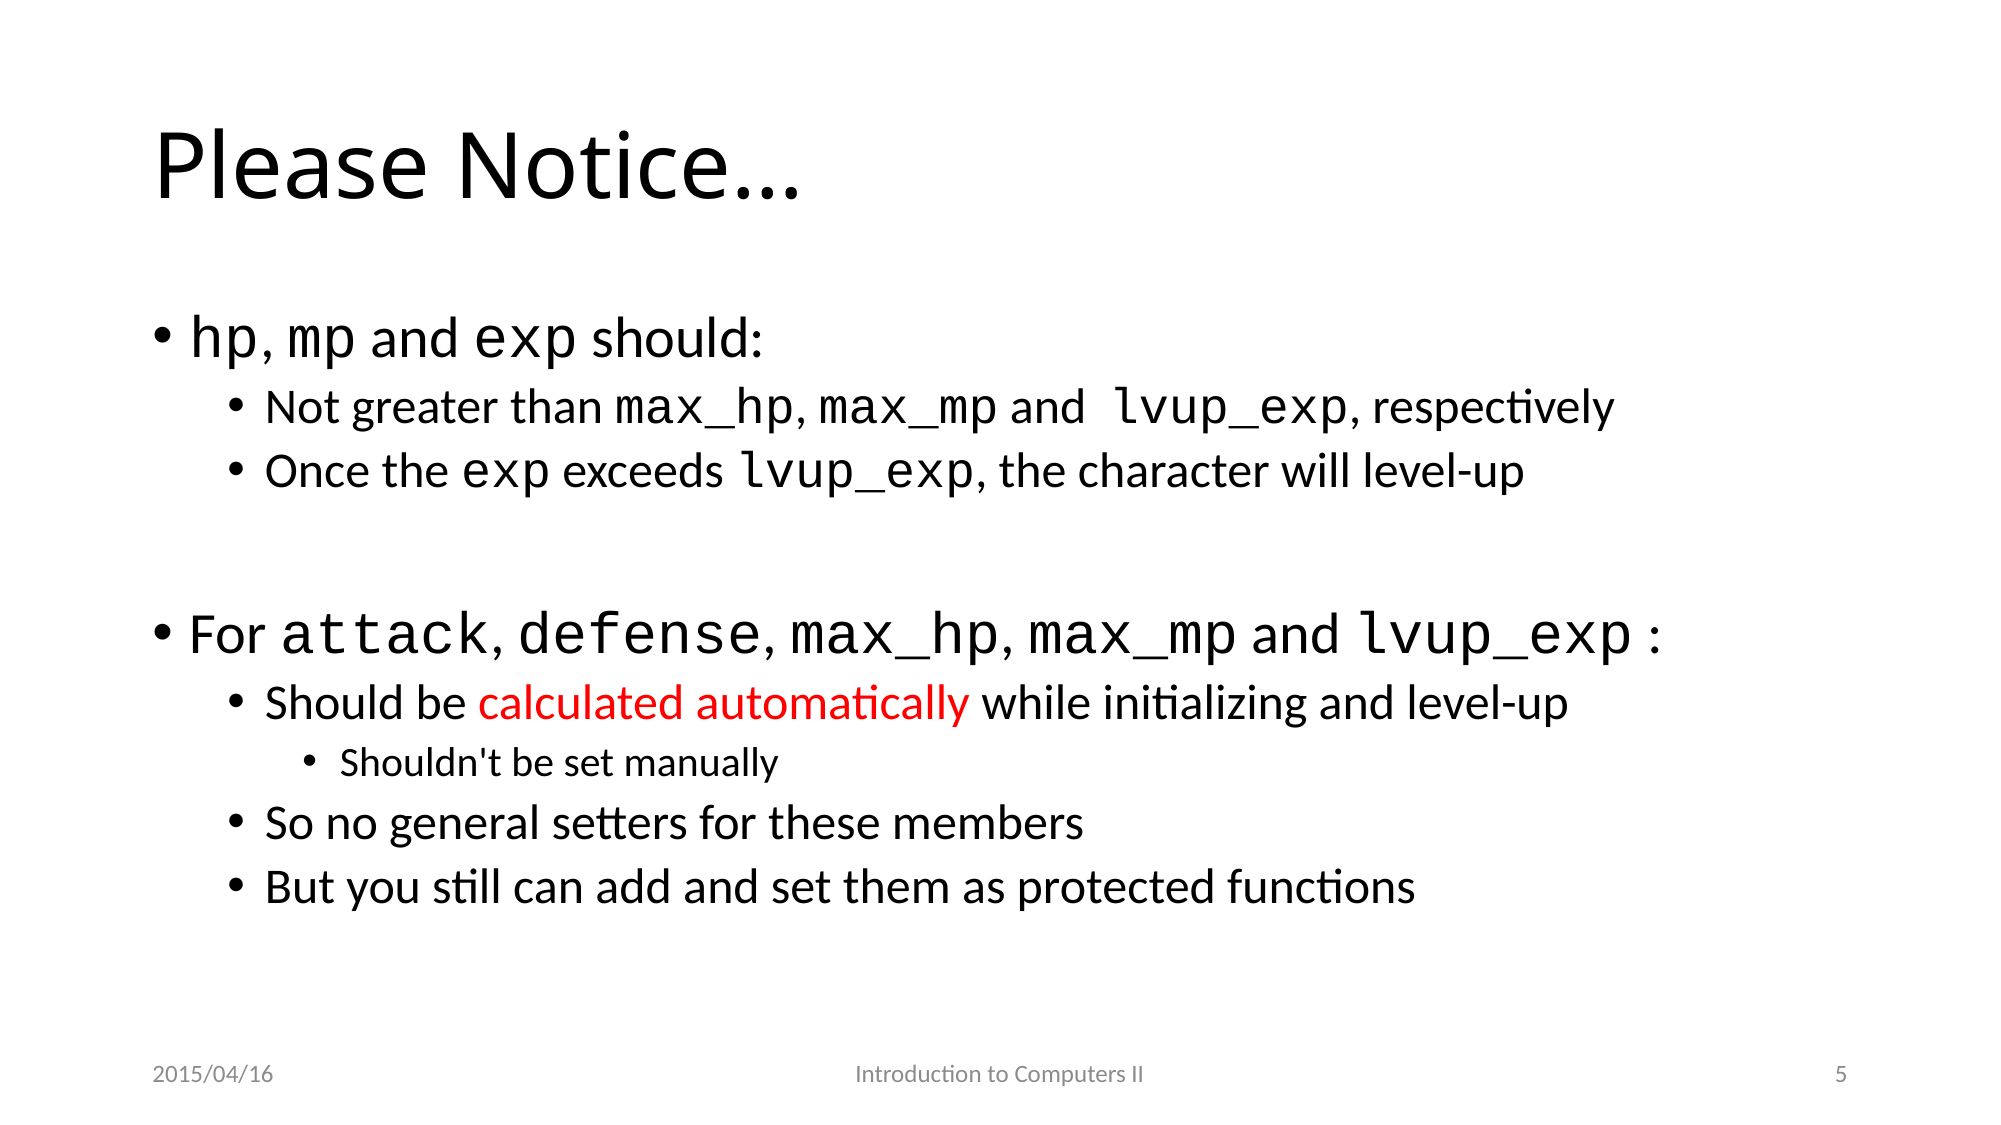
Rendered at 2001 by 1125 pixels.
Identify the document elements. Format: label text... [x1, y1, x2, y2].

slide_number 5 [1412, 1042, 1863, 1103]
title Please Notice… [137, 59, 1863, 278]
footer Introduction to Computers II [662, 1042, 1338, 1103]
list hp, mp and exp should: Not greater than max_hp, max_mp and lvup_exp, respectively Once the exp exceeds lvup_exp, the character will level-up For attack, defense, max_hp, max_mp and lvup_exp : Should be calculated automatically while initializing and level-up Shouldn't be set manually So no general setters for these members But you still can add and set them as protected functions [137, 299, 1863, 1014]
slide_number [137, 1042, 588, 1103]
